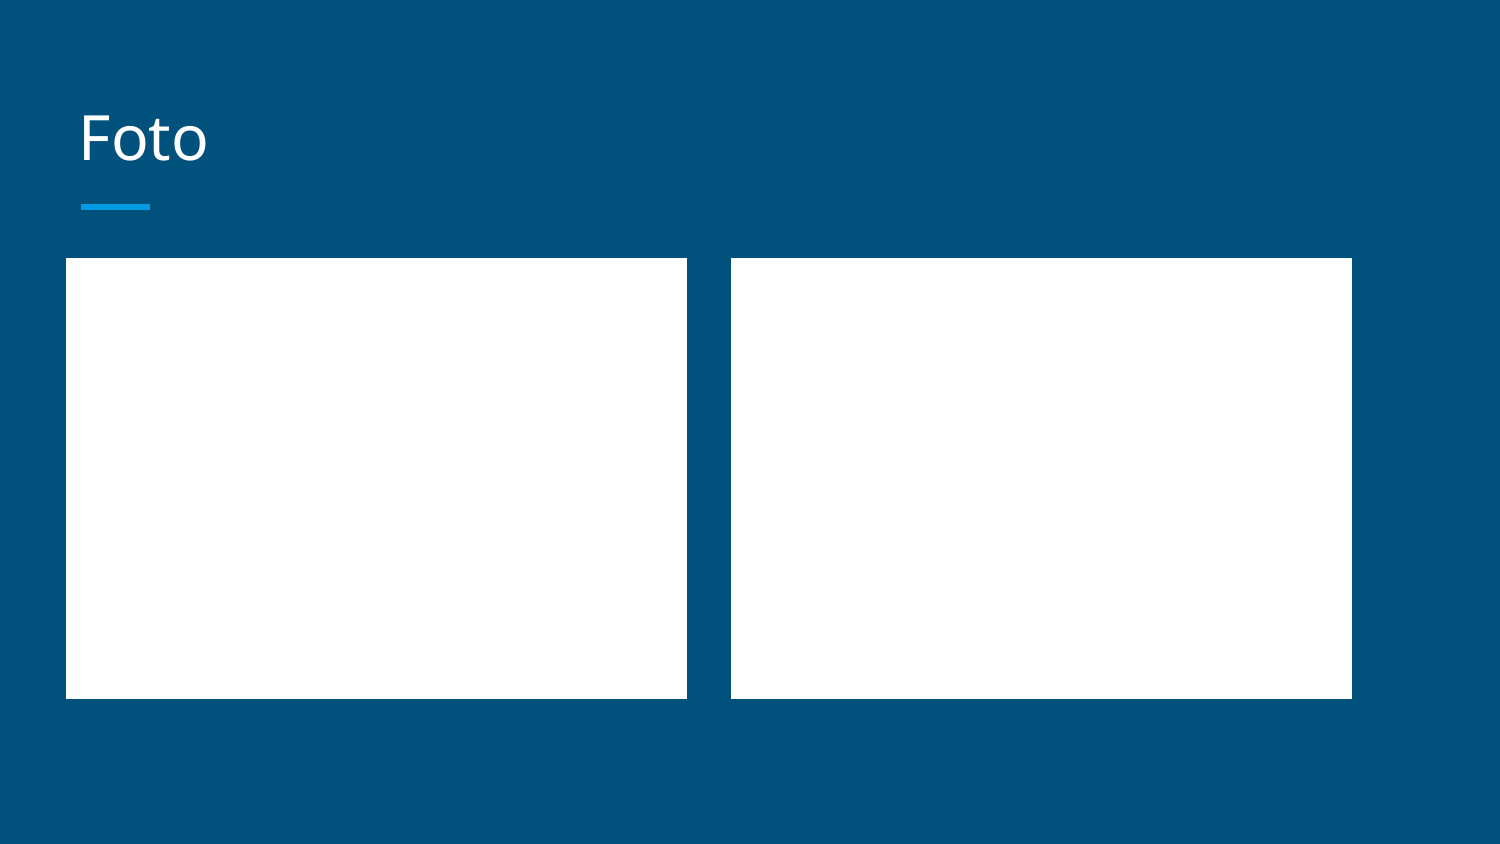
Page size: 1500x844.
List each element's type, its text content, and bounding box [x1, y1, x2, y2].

title Foto [63, 75, 1437, 188]
list Villa Querini Villa Gozzi [63, 244, 1437, 750]
picture [732, 259, 1351, 698]
picture [67, 259, 686, 698]
